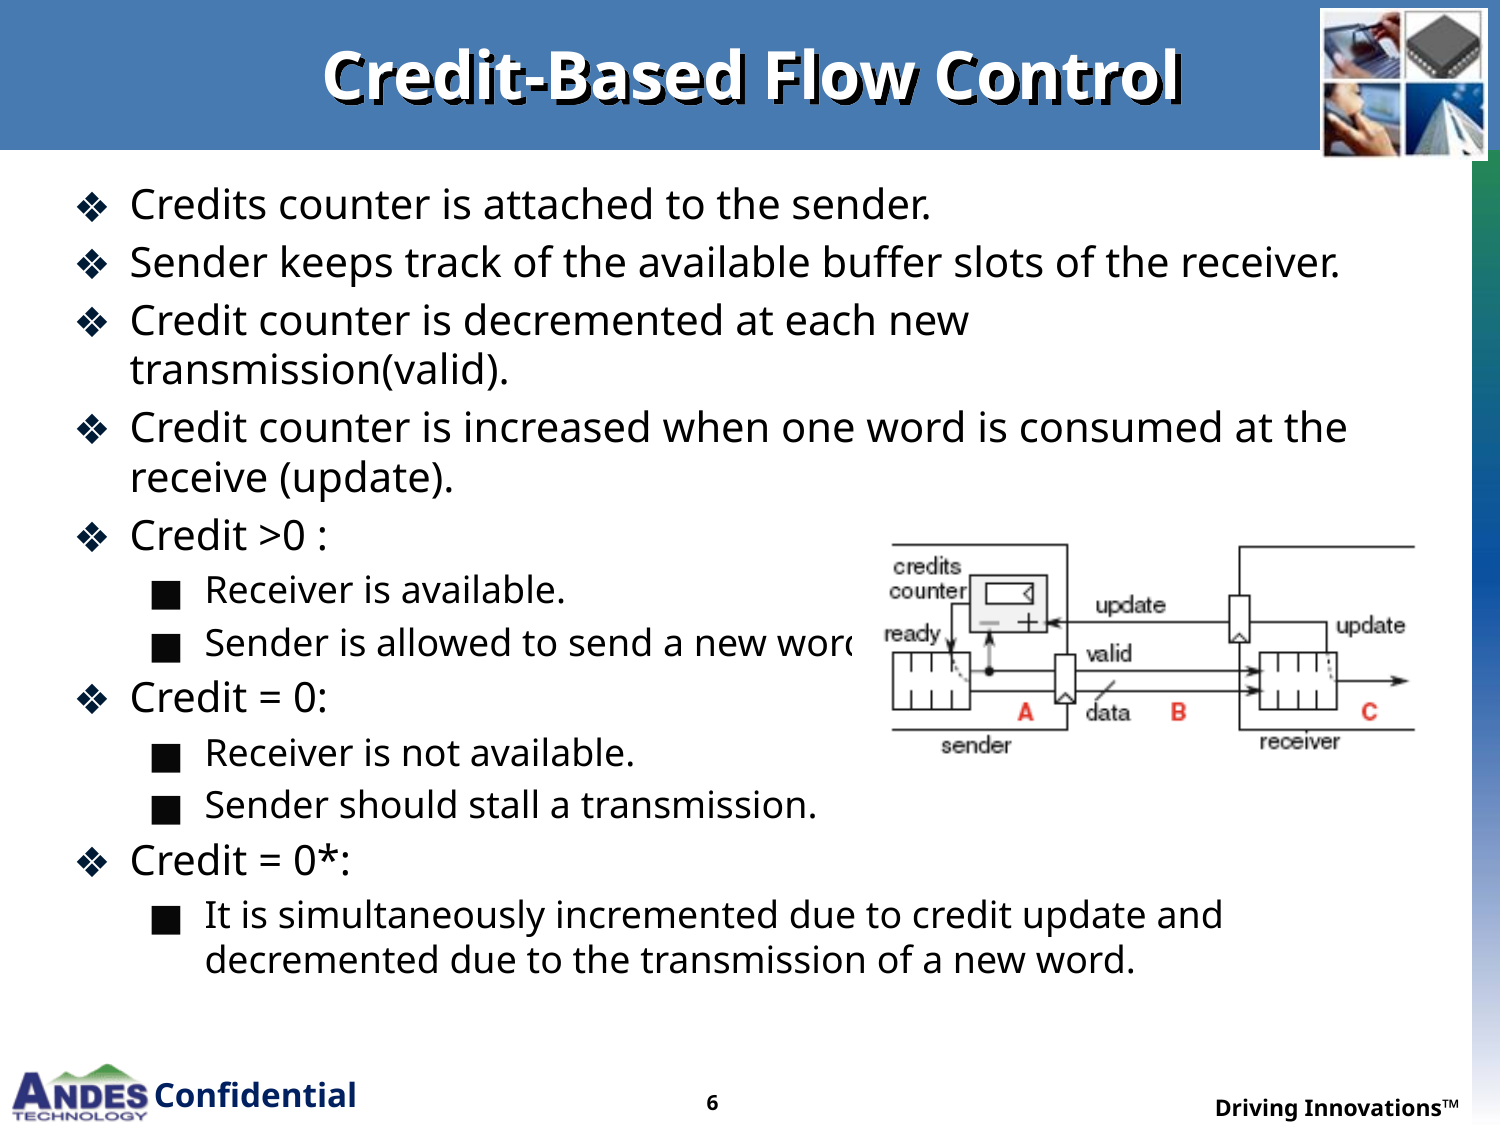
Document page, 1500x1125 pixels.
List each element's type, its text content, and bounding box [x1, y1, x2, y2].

picture [0, 1063, 163, 1123]
title Credit-Based Flow Control [53, 23, 1450, 124]
picture [851, 524, 1468, 773]
picture [1320, 8, 1500, 1125]
list Credits counter is attached to the sender. Sender keeps track of the available buffer slots of the receiver. Credit counter is decremented at each new transmission(valid). Credit counter is increased when one word is consumed at the receive (update). Credit >0 : Receiver is available. Sender is allowed to send a new word. Credit = 0: Receiver is not available. Sender should stall a transmission. Credit = 0*: It is simultaneously incremented due to credit update and decremented due to the transmission of a new word. [39, 170, 1371, 950]
